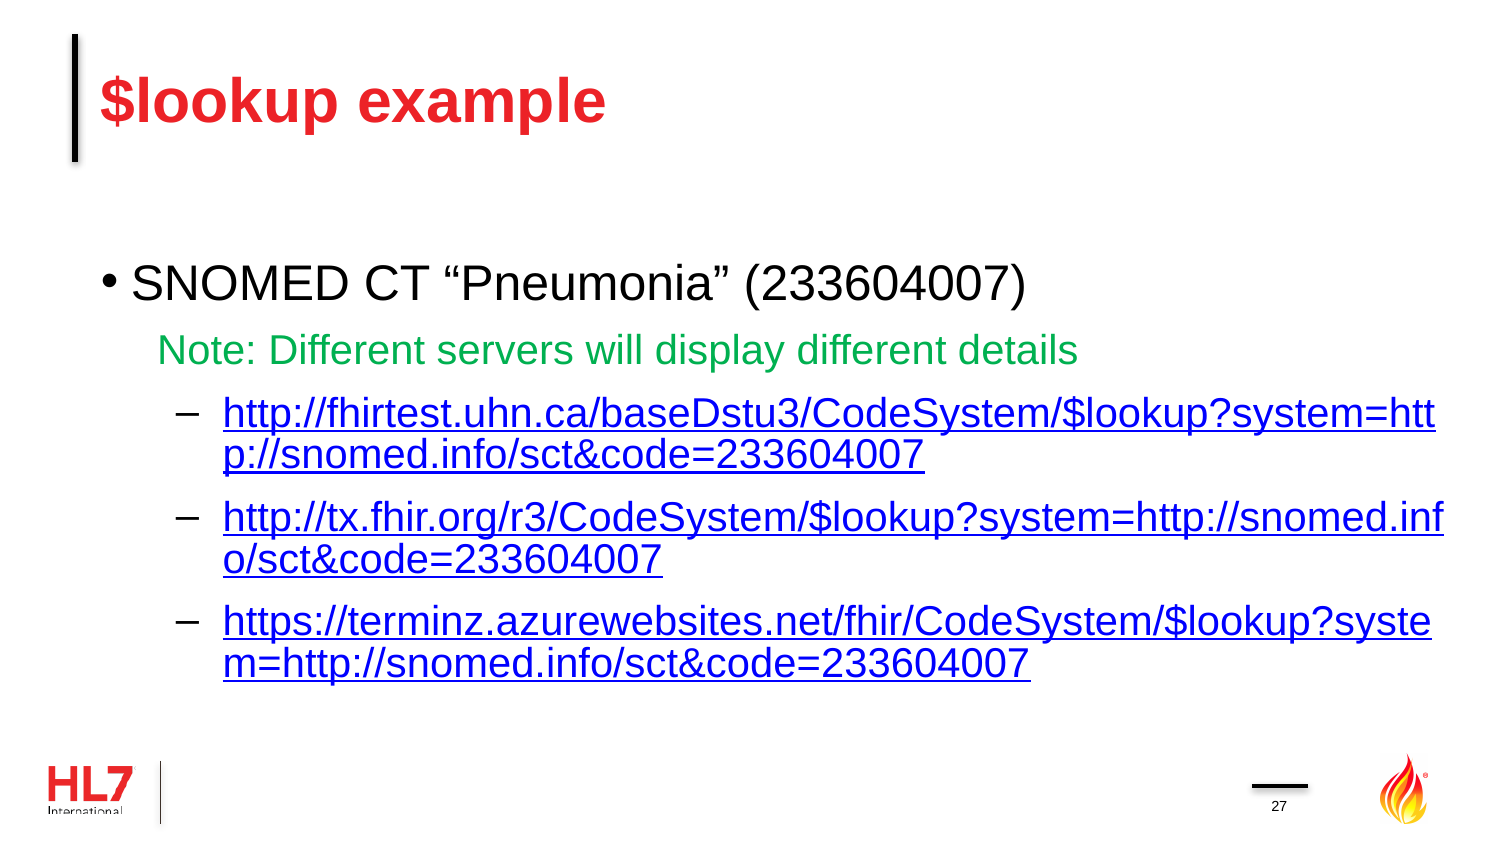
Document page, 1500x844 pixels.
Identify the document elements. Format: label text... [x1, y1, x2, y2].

title $lookup example [100, 33, 1451, 163]
picture [1380, 753, 1428, 824]
slide_number 27 [1257, 788, 1302, 815]
list SNOMED CT “Pneumonia” (233604007) Note: Different servers will display different details http://fhirtest.uhn.ca/baseDstu3/CodeSystem/$lookup?system=http://snomed.info/sct&code=233604007 http://tx.fhir.org/r3/CodeSystem/$lookup?system=http://snomed.info/sct&code=233604007 https://terminz.azurewebsites.net/fhir/CodeSystem/$lookup?system=http://snomed.info/sct&code=233604007 [100, 250, 1451, 731]
